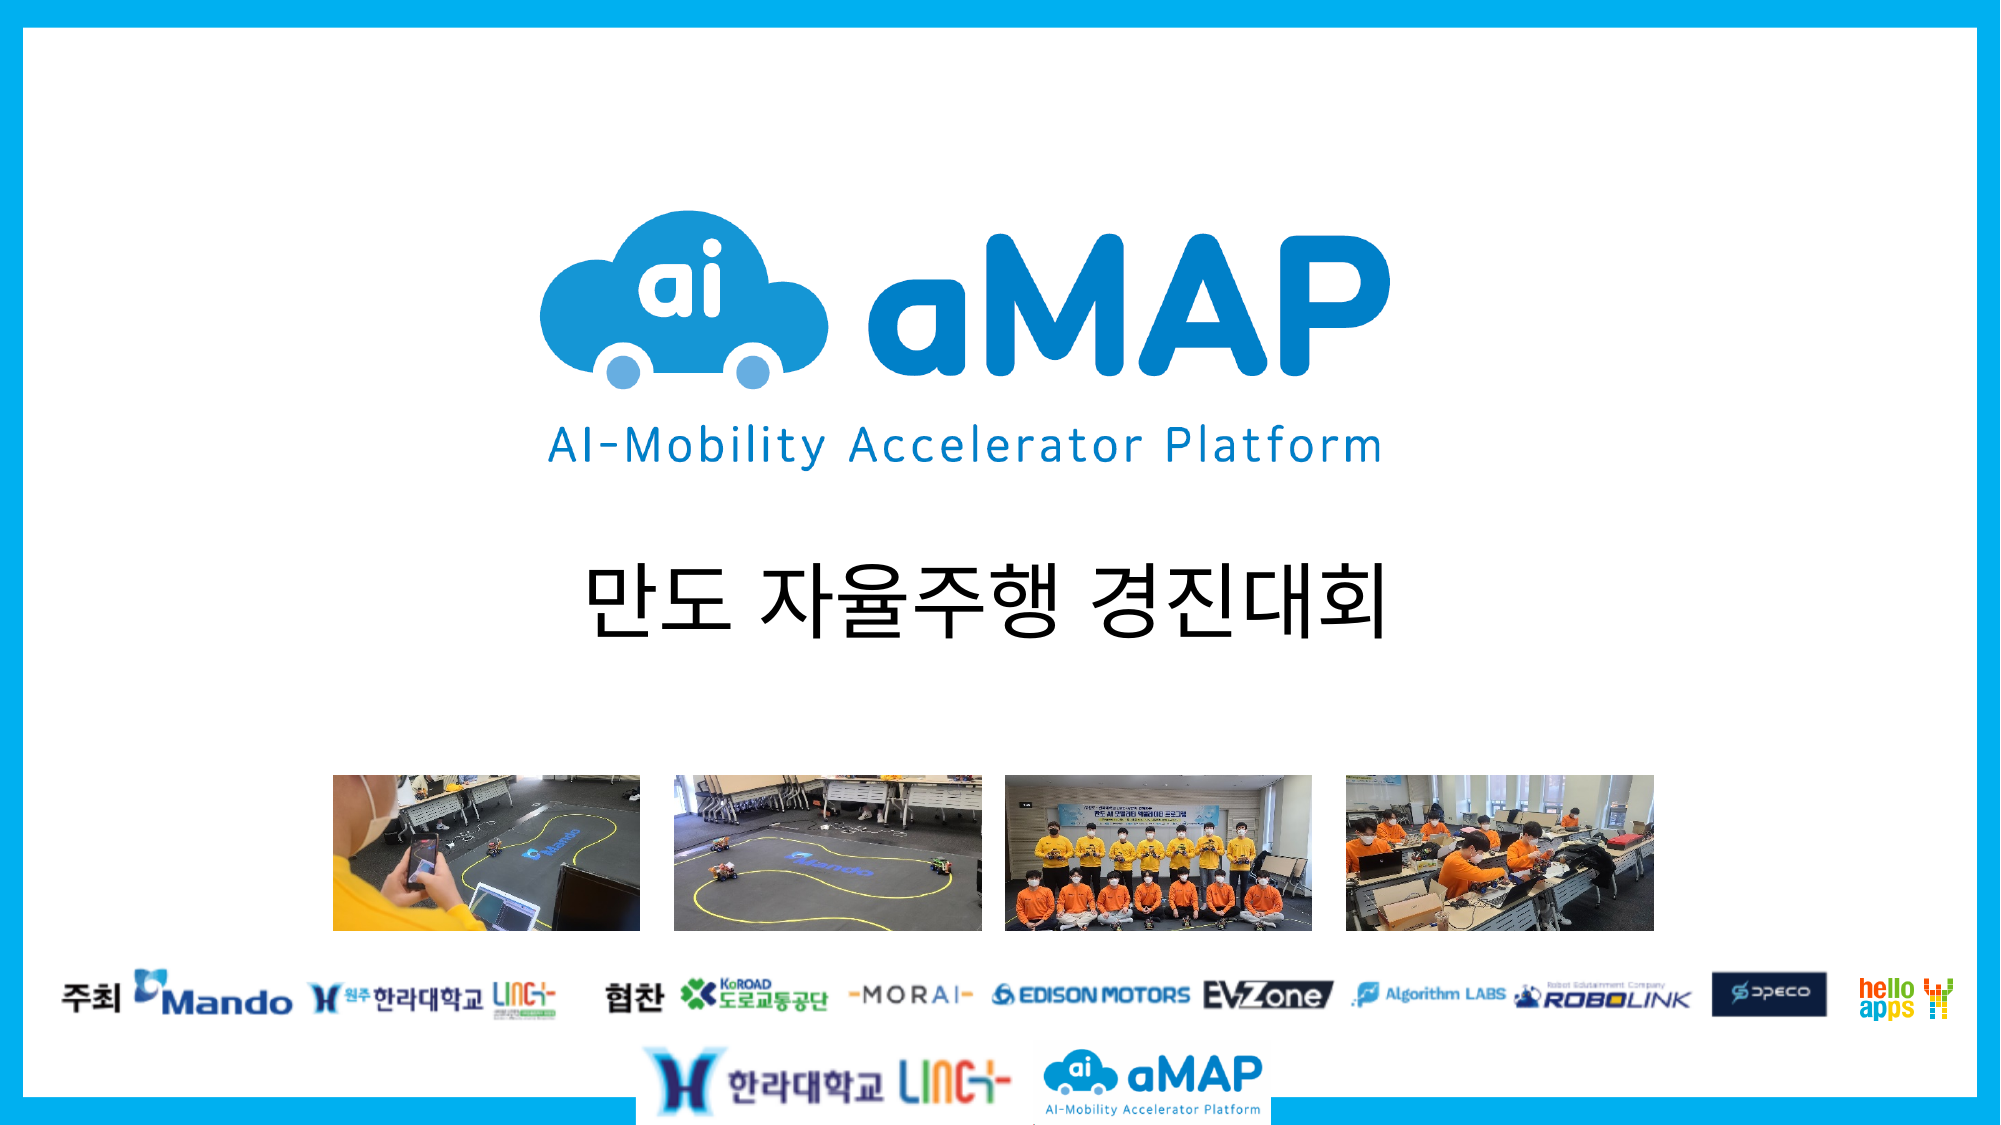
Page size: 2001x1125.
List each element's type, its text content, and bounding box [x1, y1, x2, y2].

text_box 만도 자율주행 경진대회 [567, 541, 1409, 657]
picture [635, 1038, 1271, 1125]
picture [1852, 967, 1964, 1024]
picture [36, 775, 1838, 1034]
picture [522, 179, 1414, 480]
